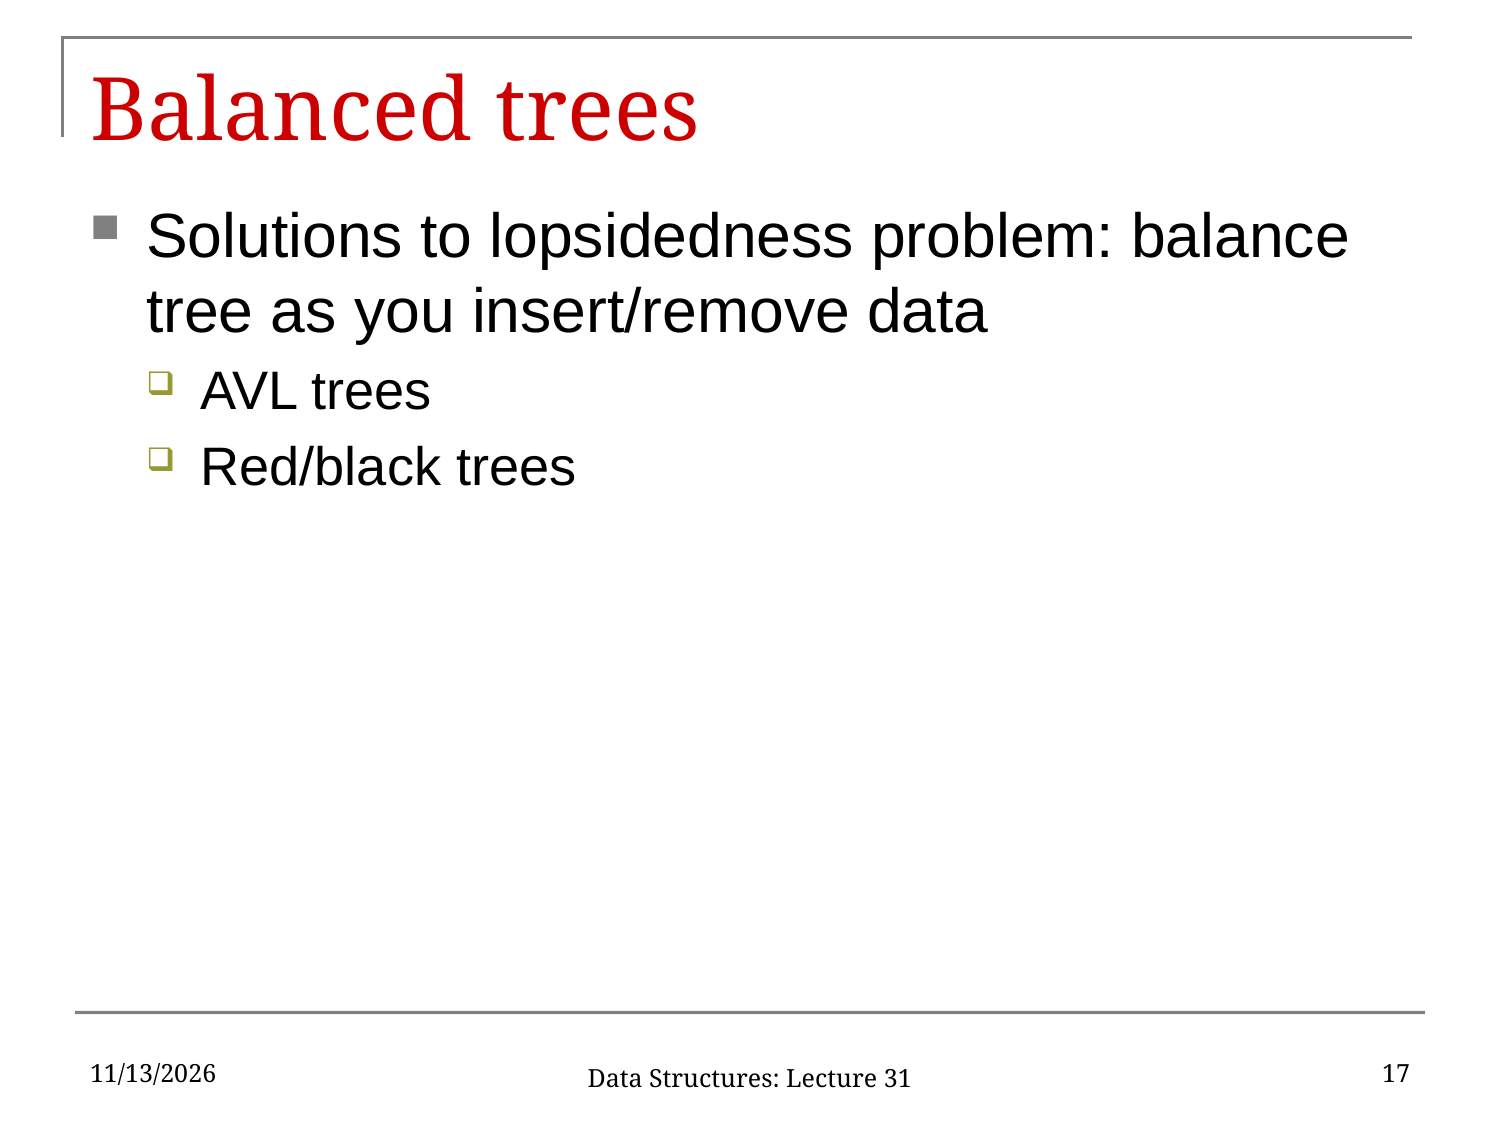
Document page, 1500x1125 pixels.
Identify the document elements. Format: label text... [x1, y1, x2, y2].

slide_number 17 [1074, 1023, 1426, 1100]
title Balanced trees [75, 45, 1425, 163]
footer Data Structures: Lecture 31 [512, 1024, 988, 1101]
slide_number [74, 1023, 426, 1100]
list Solutions to lopsidedness problem: balance tree as you insert/remove data AVL trees Red/black trees [75, 187, 1425, 1006]
